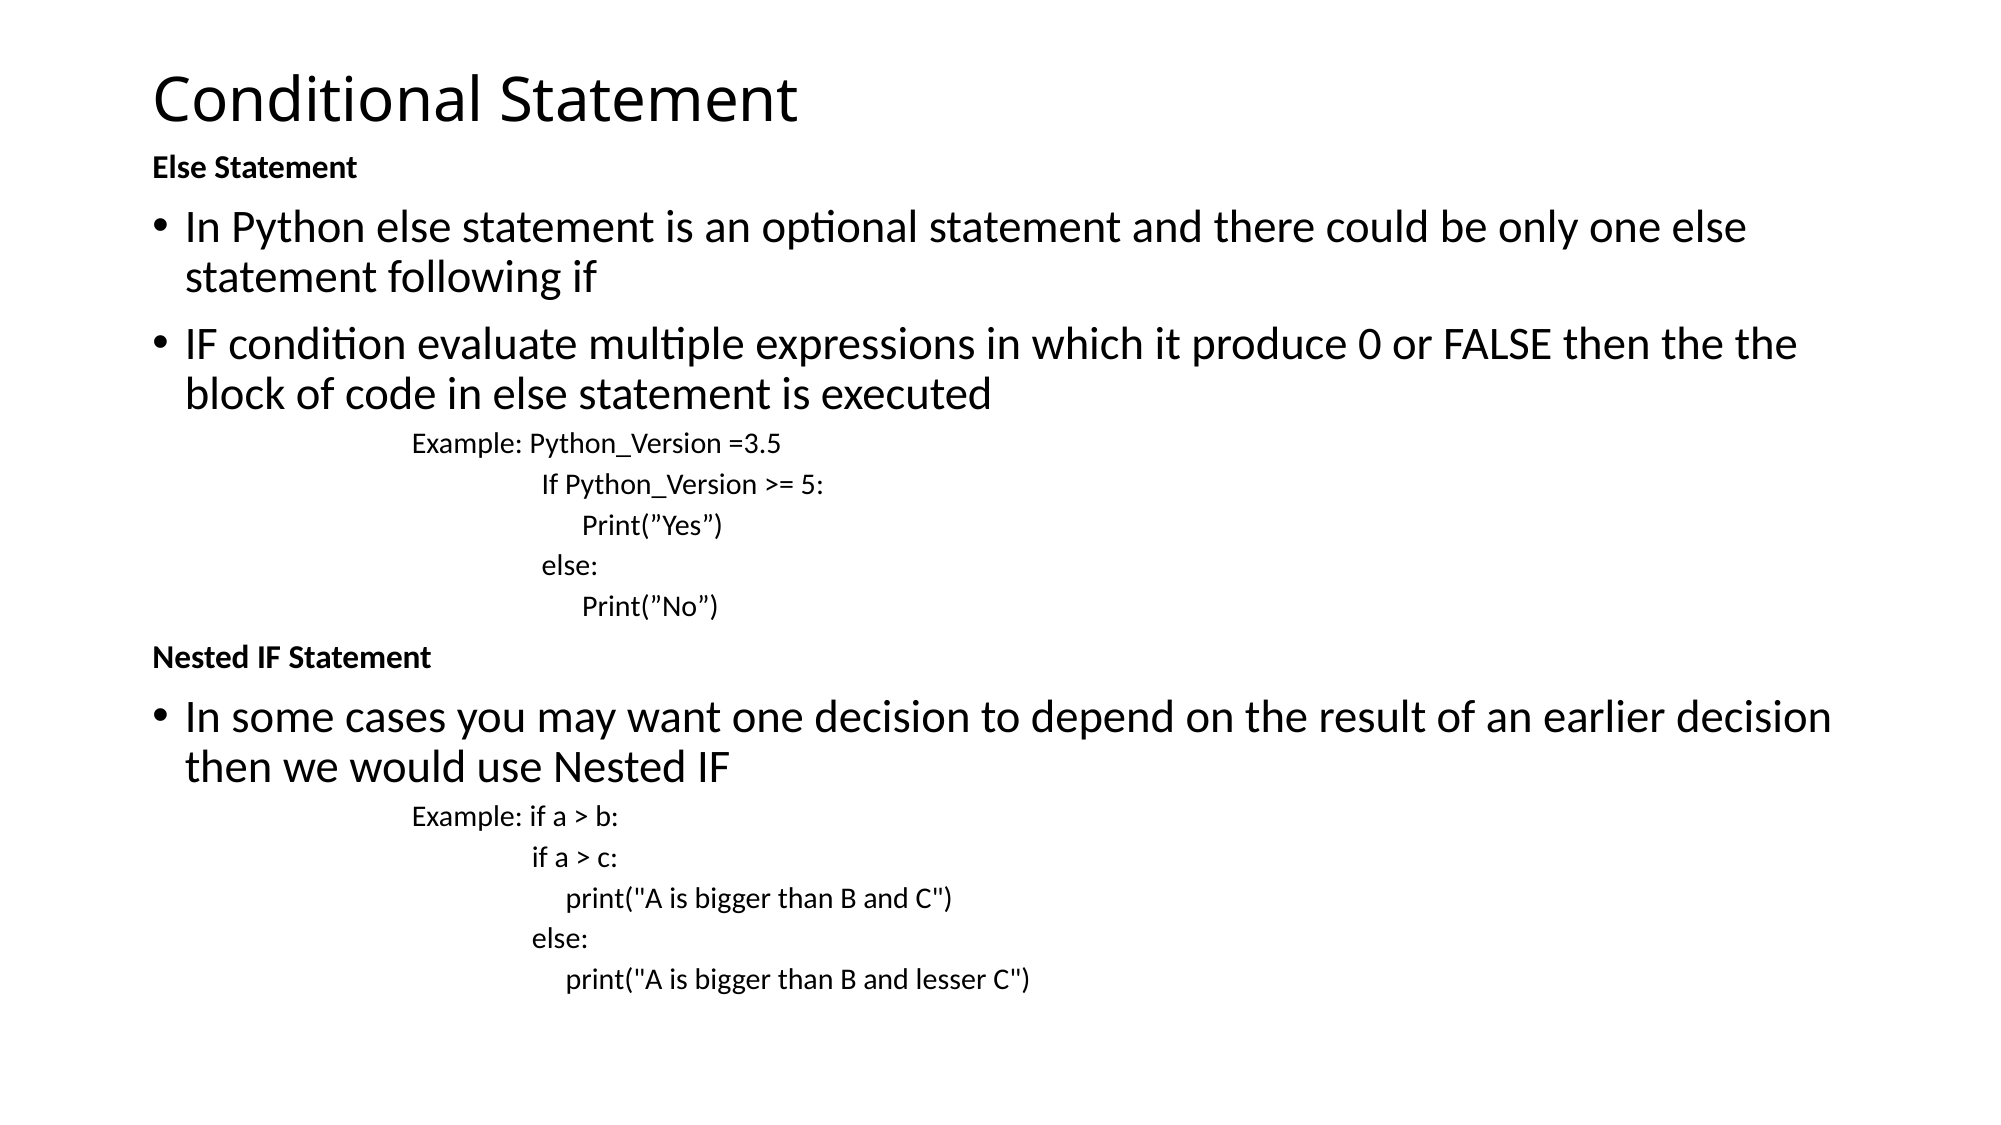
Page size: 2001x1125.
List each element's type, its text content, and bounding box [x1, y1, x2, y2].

title Conditional Statement [137, 59, 1863, 142]
list Else Statement In Python else statement is an optional statement and there could be only one else statement following if IF condition evaluate multiple expressions in which it produce 0 or FALSE then the the block of code in else statement is executed Example: Python_Version =3.5 If Python_Version >= 5: Print(”Yes”) else: Print(”No”) Nested IF Statement In some cases you may want one decision to depend on the result of an earlier decision then we would use Nested IF Example: if a > b: if a > c: print("A is bigger than B and C") else: print("A is bigger than B and lesser C") [137, 142, 1863, 1014]
